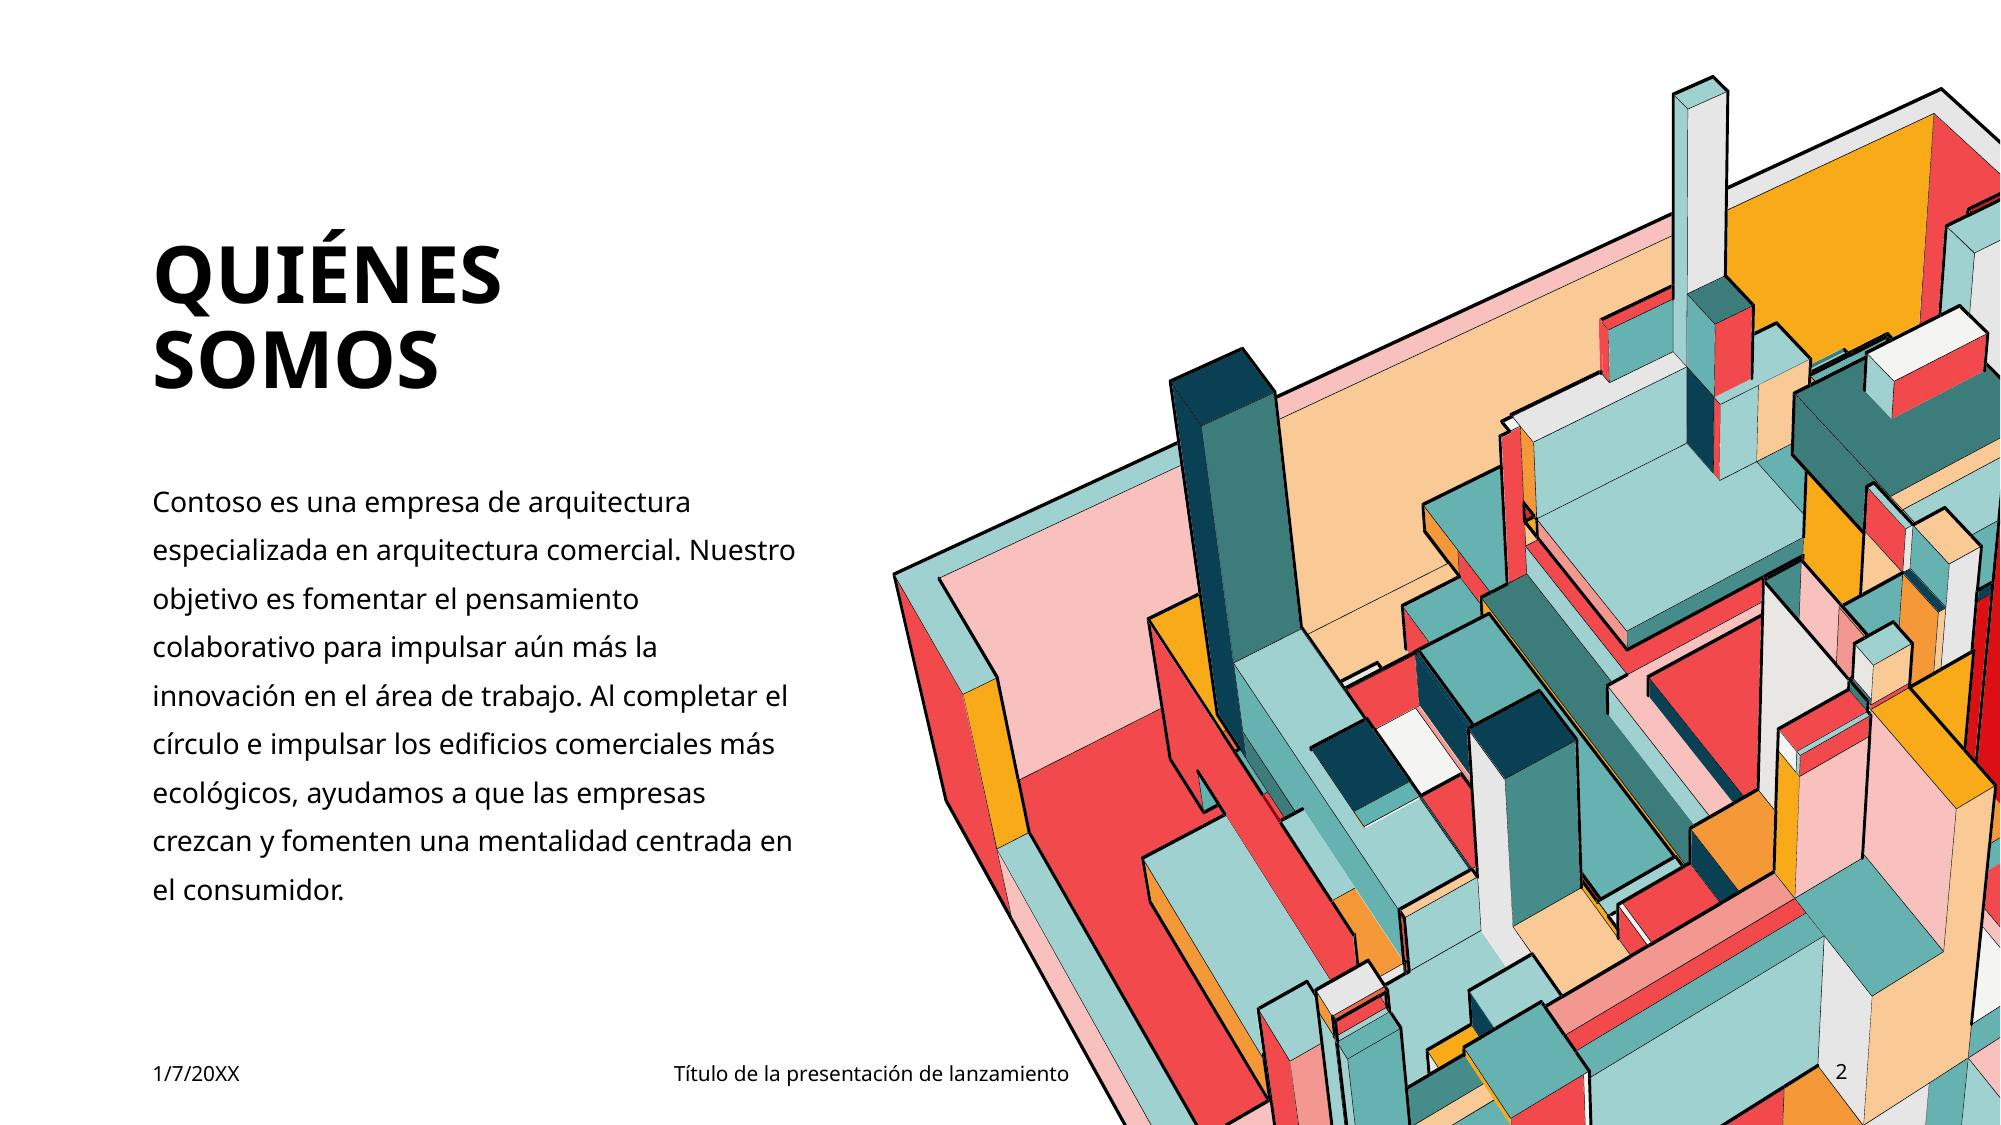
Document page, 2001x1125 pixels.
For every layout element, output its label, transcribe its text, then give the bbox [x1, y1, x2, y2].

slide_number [137, 1042, 363, 1103]
footer Título de la presentación de lanzamiento [634, 1042, 1085, 1103]
list Contoso es una empresa de arquitectura especializada en arquitectura comercial. Nuestro objetivo es fomentar el pensamiento colaborativo para impulsar aún más la innovación en el área de trabajo. Al completar el círculo e impulsar los edificios comerciales más ecológicos, ayudamos a que las empresas crezcan y fomenten una mentalidad centrada en el consumidor. [137, 461, 813, 918]
title QUIÉNES SOMOS [137, 211, 813, 429]
slide_number 2 [1412, 1042, 1863, 1103]
